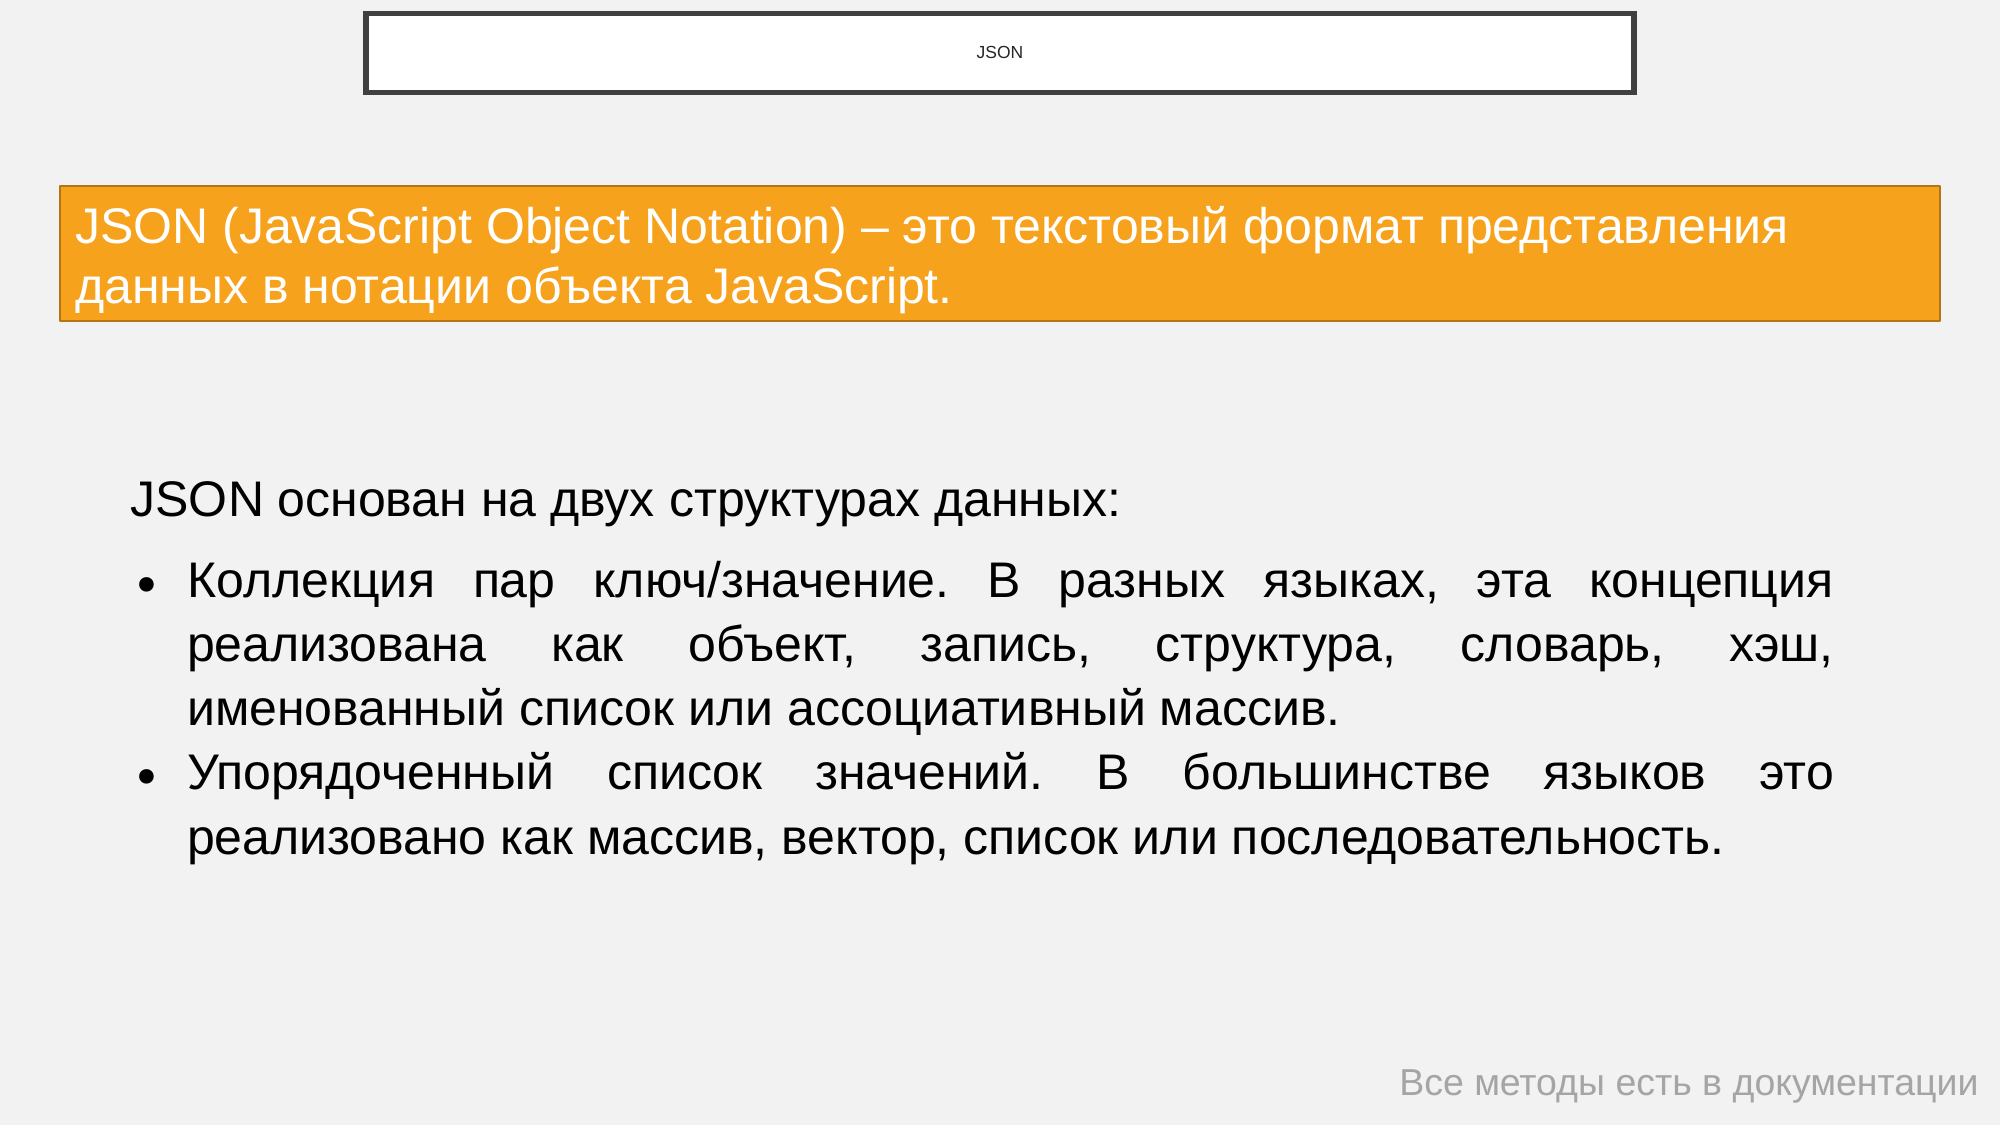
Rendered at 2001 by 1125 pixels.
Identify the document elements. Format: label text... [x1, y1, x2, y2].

title JSON [363, 11, 1637, 95]
text_box JSON основан на двух структурах данных: Коллекция пар ключ/значение. В разных языках, эта концепция реализована как объект, запись, структура, словарь, хэш, именованный список или ассоциативный массив. Упорядоченный список значений. В большинстве языков это реализовано как массив, вектор, список или последовательность. [115, 454, 1850, 872]
text_box Все методы есть в документации [1384, 1050, 2000, 1111]
text_box JSON (JavaScript Object Notation) – это текстовый формат представления данных в нотации объекта JavaScript. [60, 185, 1940, 321]
